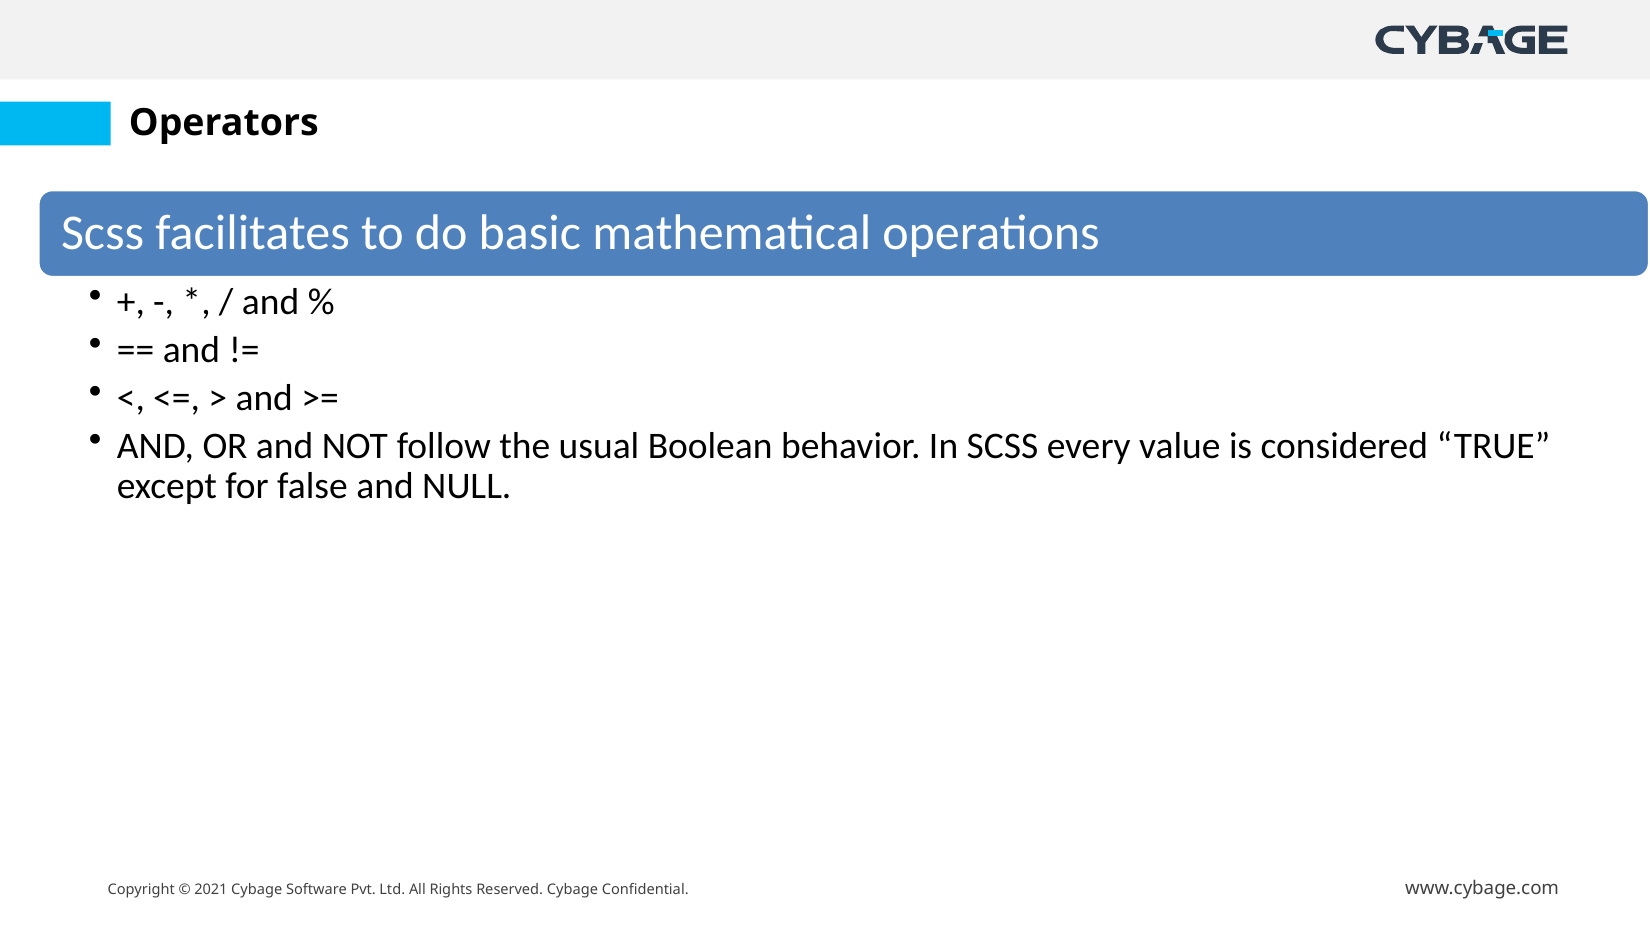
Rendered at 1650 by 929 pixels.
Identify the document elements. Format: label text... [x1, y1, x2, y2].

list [37, 188, 1650, 803]
title Operators [112, 89, 1598, 171]
